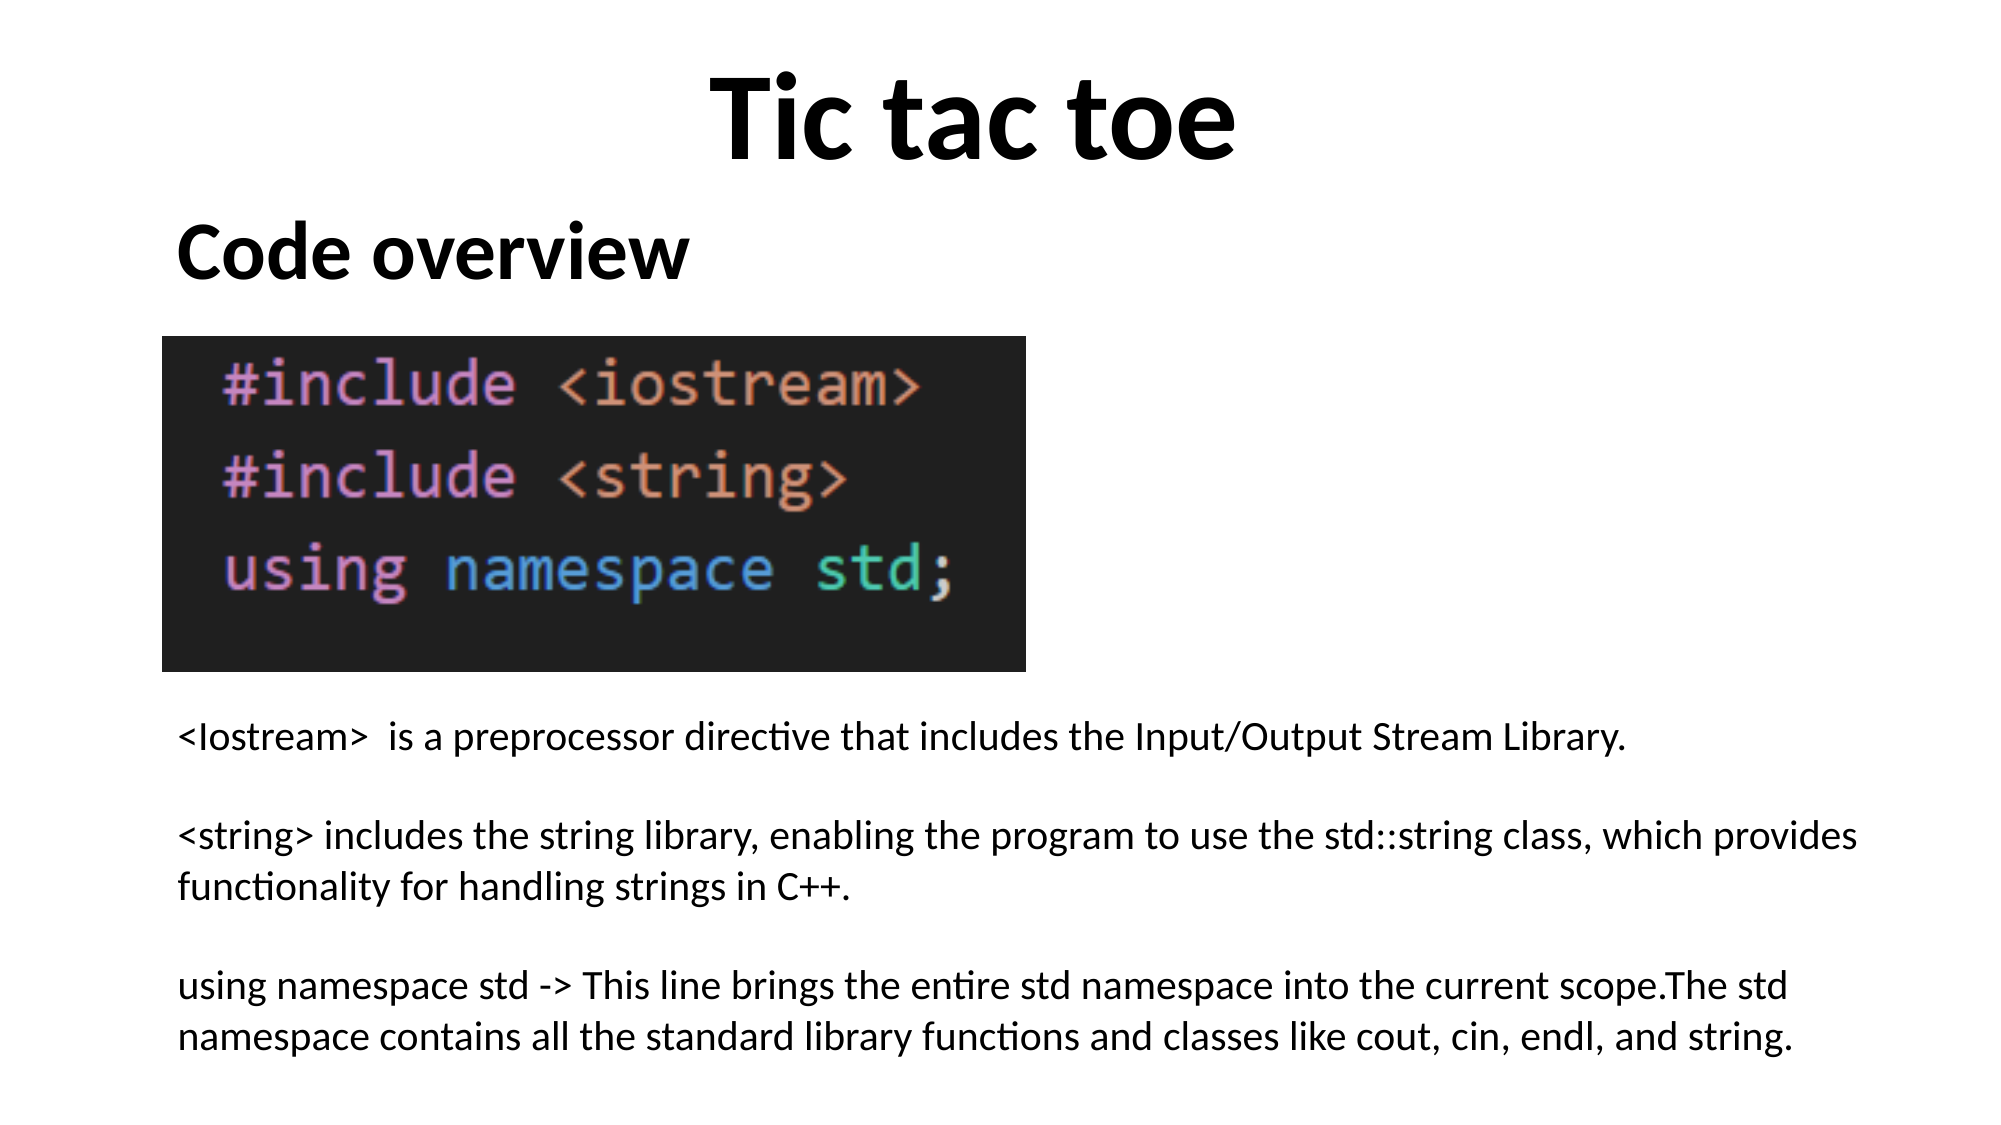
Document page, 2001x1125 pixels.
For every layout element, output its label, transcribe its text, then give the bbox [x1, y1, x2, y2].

text_box <Iostream> is a preprocessor directive that includes the Input/Output Stream Library. <string> includes the string library, enabling the program to use the std::string class, which provides functionality for handling strings in C++. using namespace std -> This line brings the entire std namespace into the current scope.The std namespace contains all the standard library functions and classes like cout, cin, endl, and string. [162, 700, 1900, 1125]
text_box Code overview [162, 189, 937, 304]
text_box Tic tac toe [694, 27, 2000, 193]
picture [162, 336, 1026, 672]
